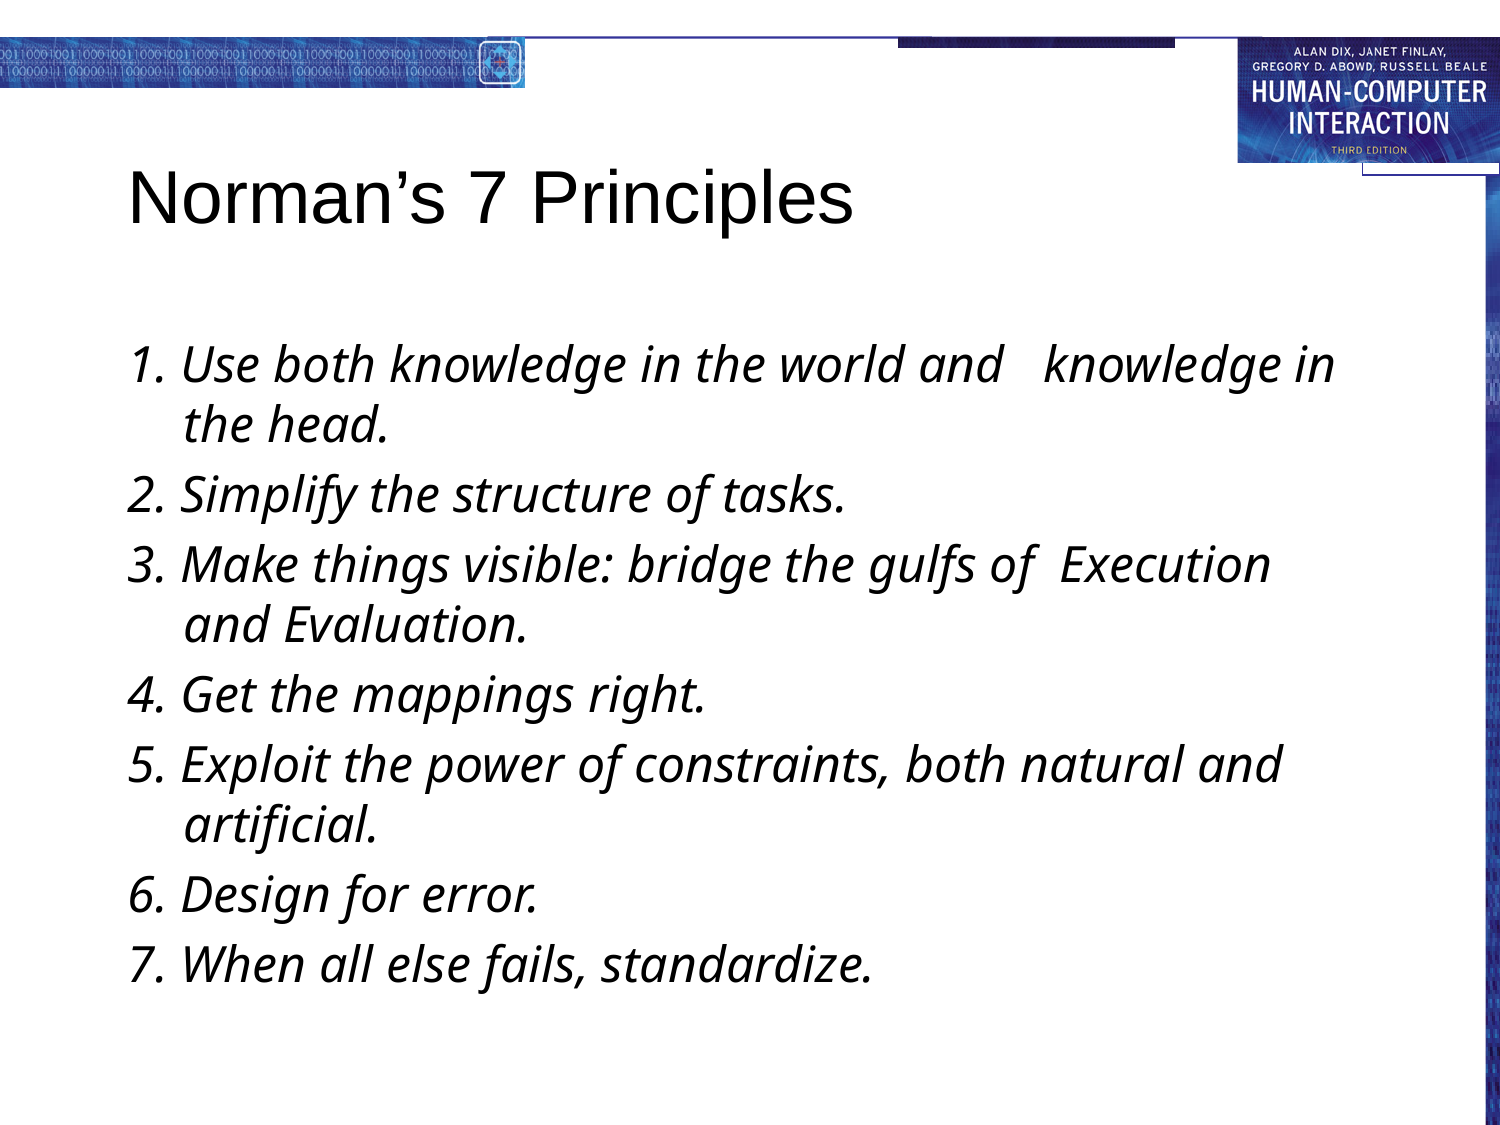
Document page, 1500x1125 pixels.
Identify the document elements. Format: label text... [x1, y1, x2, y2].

title Norman’s 7 Principles [112, 99, 1238, 288]
list 1. Use both knowledge in the world and knowledge in the head. 2. Simplify the structure of tasks. 3. Make things visible: bridge the gulfs of Execution and Evaluation. 4. Get the mappings right. 5. Exploit the power of constraints, both natural and artificial. 6. Design for error. 7. When all else fails, standardize. [112, 324, 1388, 1000]
